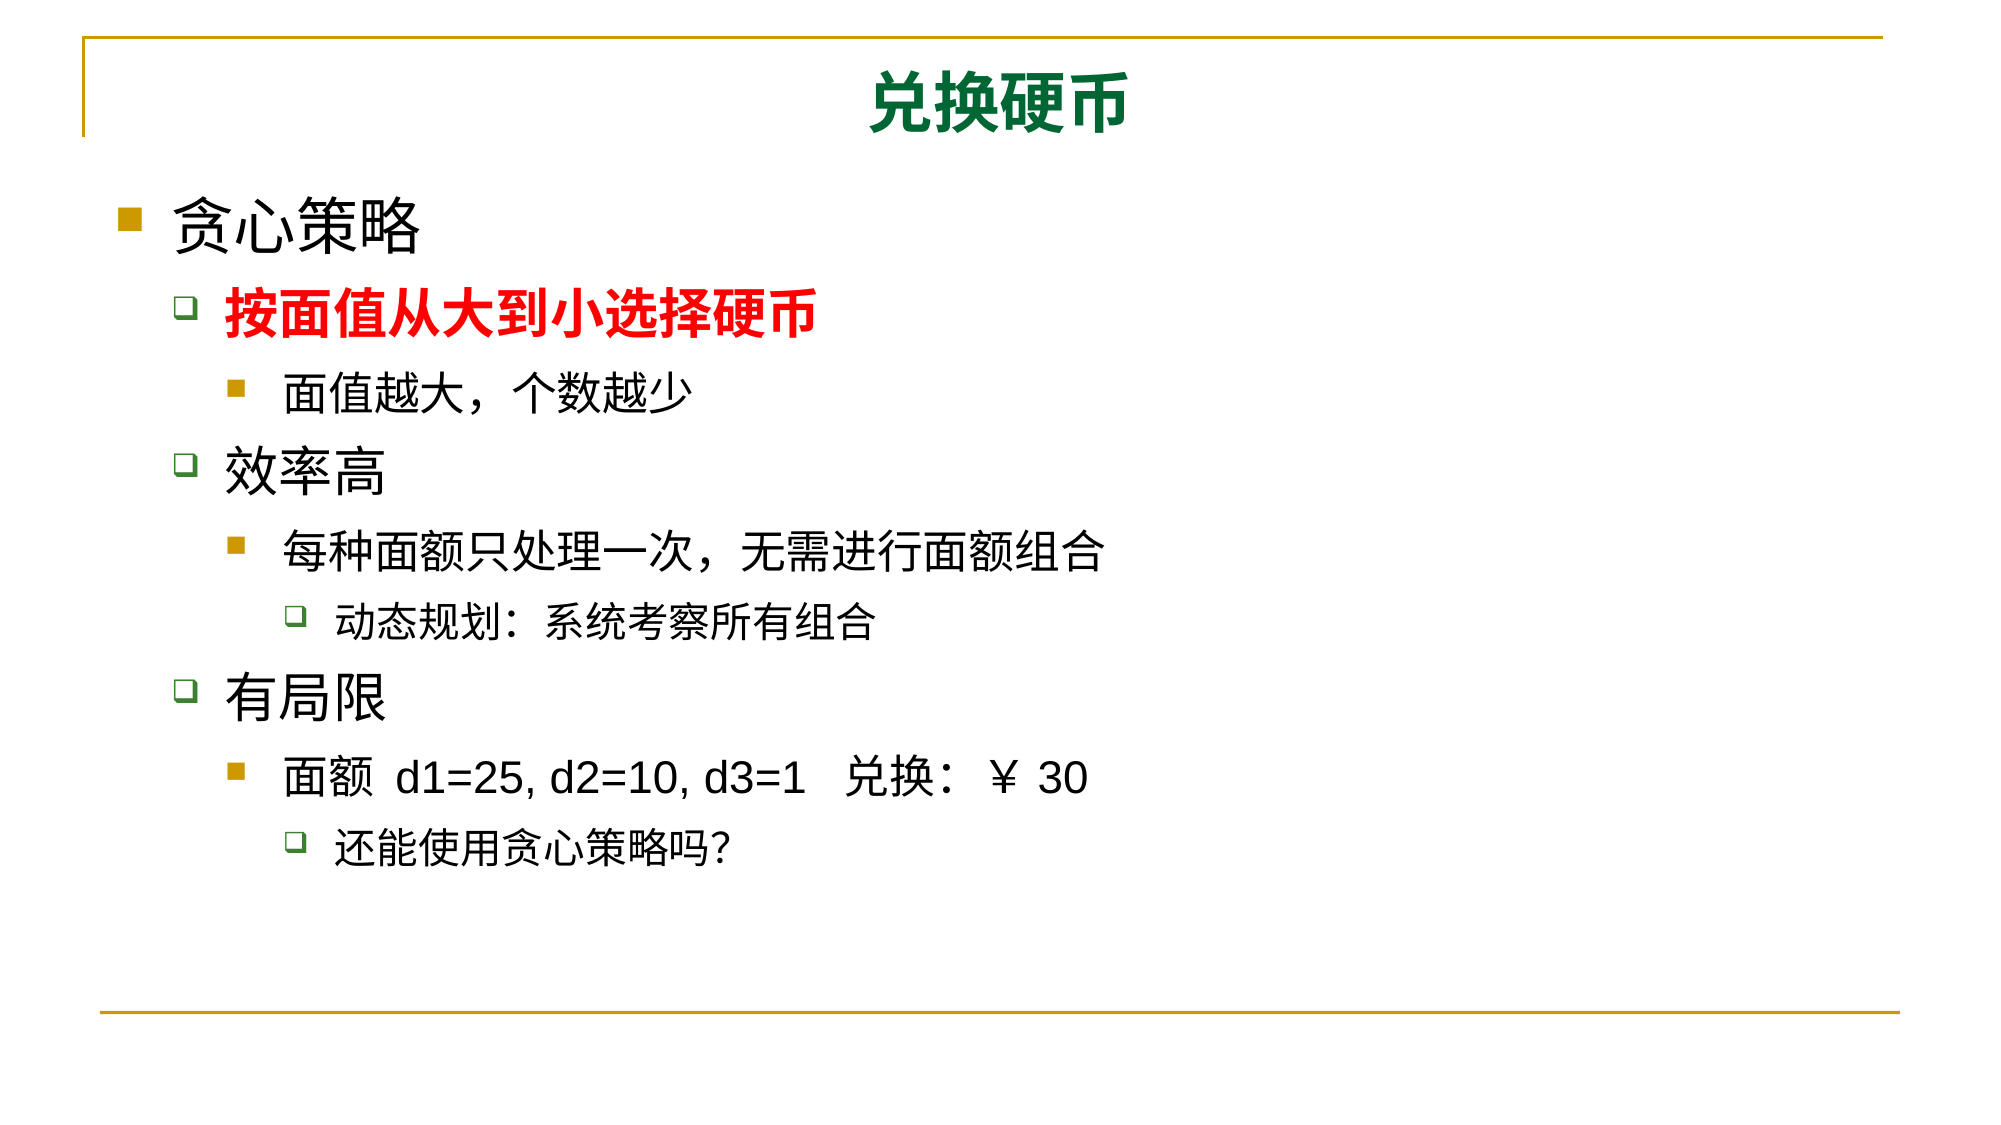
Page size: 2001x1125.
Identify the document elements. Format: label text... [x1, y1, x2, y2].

title 兑换硬币 [99, 45, 1900, 161]
list 贪心策略 按面值从大到小选择硬币 面值越大，个数越少 效率高 每种面额只处理一次，无需进行面额组合 动态规划：系统考察所有组合 有局限 面额 d1=25, d2=10, d3=1 兑换：￥30 还能使用贪心策略吗？ [99, 172, 1900, 1006]
